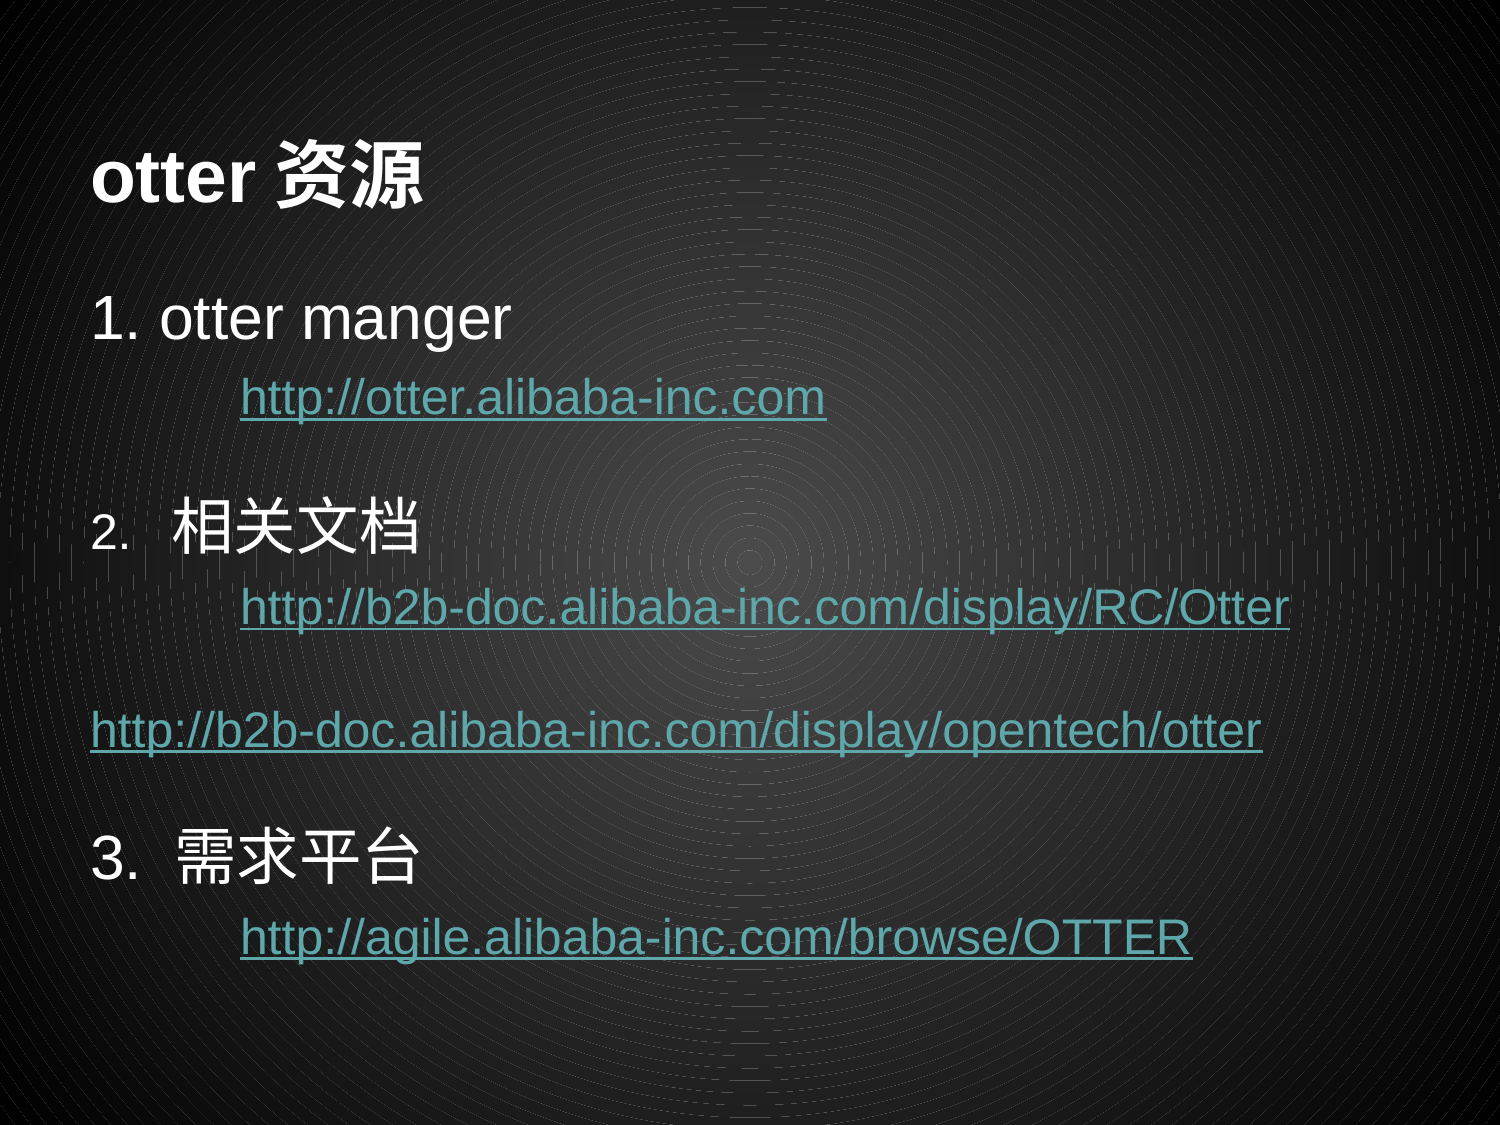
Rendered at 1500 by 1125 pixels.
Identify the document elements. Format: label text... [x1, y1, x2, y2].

list 1. otter manger http://otter.alibaba-inc.com 2. 相关文档 http://b2b-doc.alibaba-inc.com/display/RC/Otter http://b2b-doc.alibaba-inc.com/display/opentech/otter 3. 需求平台 http://agile.alibaba-inc.com/browse/OTTER [75, 262, 1425, 1078]
title otter资源 [75, 45, 1425, 233]
